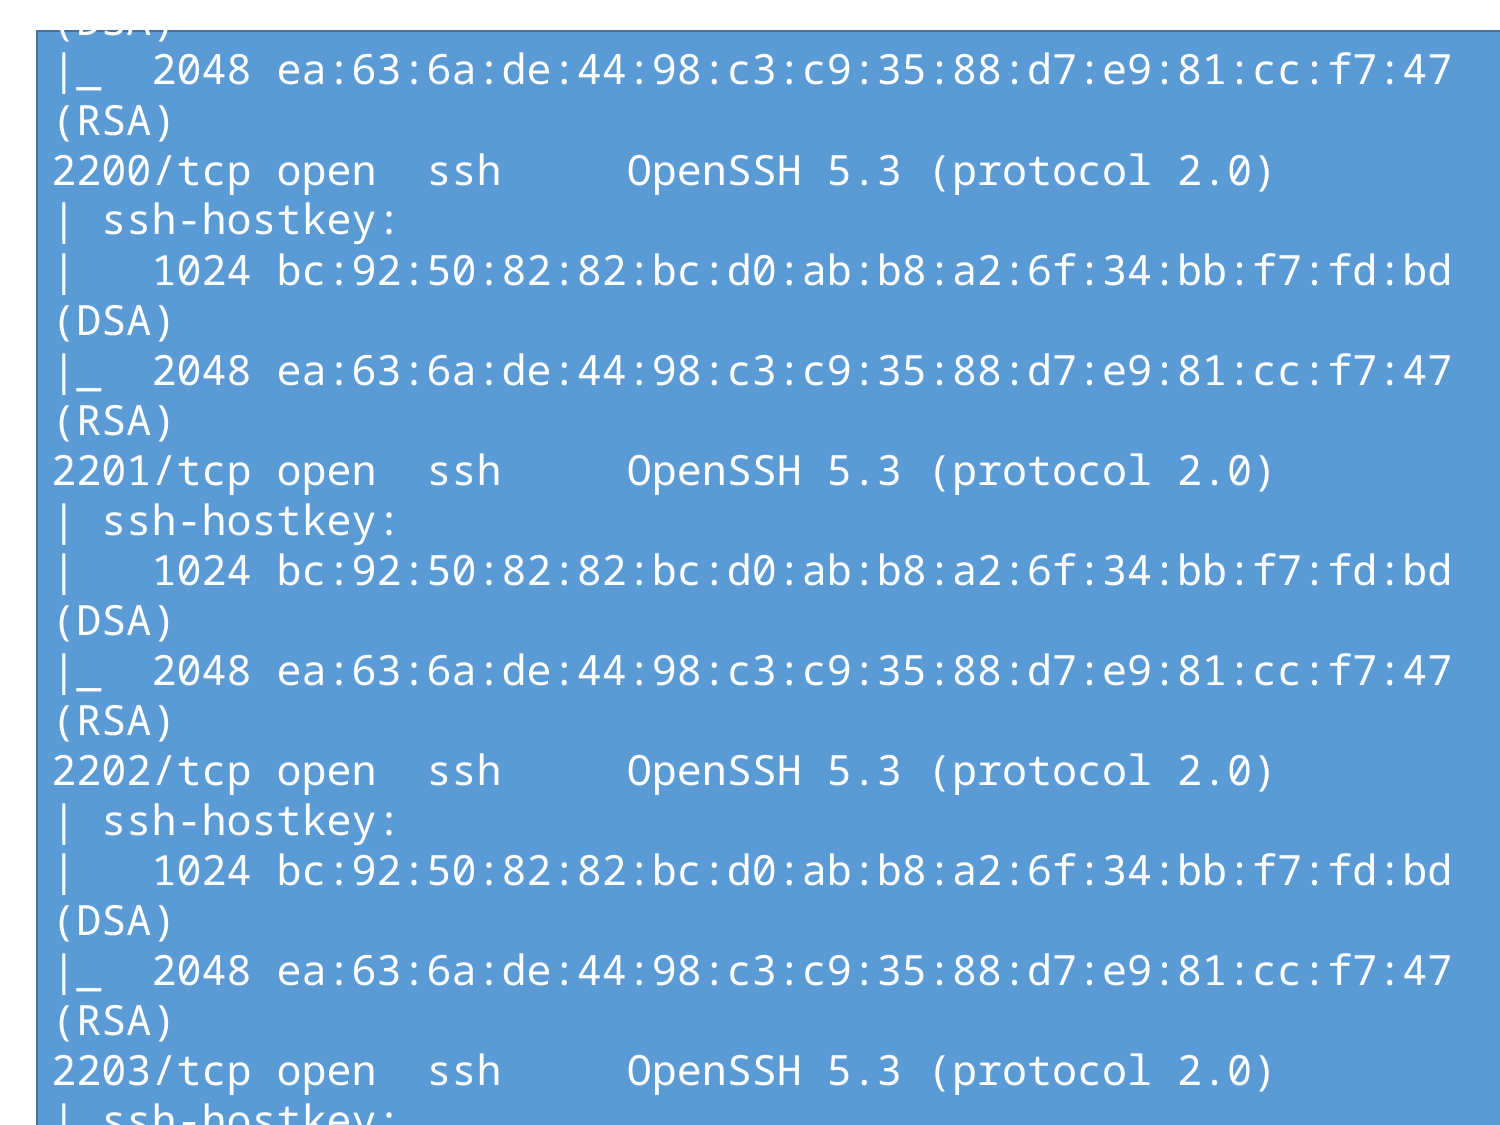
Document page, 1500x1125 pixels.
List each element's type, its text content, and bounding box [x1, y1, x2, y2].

text_box PORT STATE SERVICE VERSION 22/tcp open ssh OpenSSH 5.3 (protocol 2.0) | ssh-hostkey: | 1024 bc:92:50:82:82:bc:d0:ab:b8:a2:6f:34:bb:f7:fd:bd (DSA) |_ 2048 ea:63:6a:de:44:98:c3:c9:35:88:d7:e9:81:cc:f7:47 (RSA) 2200/tcp open ssh OpenSSH 5.3 (protocol 2.0) | ssh-hostkey: | 1024 bc:92:50:82:82:bc:d0:ab:b8:a2:6f:34:bb:f7:fd:bd (DSA) |_ 2048 ea:63:6a:de:44:98:c3:c9:35:88:d7:e9:81:cc:f7:47 (RSA) 2201/tcp open ssh OpenSSH 5.3 (protocol 2.0) | ssh-hostkey: | 1024 bc:92:50:82:82:bc:d0:ab:b8:a2:6f:34:bb:f7:fd:bd (DSA) |_ 2048 ea:63:6a:de:44:98:c3:c9:35:88:d7:e9:81:cc:f7:47 (RSA) 2202/tcp open ssh OpenSSH 5.3 (protocol 2.0) | ssh-hostkey: | 1024 bc:92:50:82:82:bc:d0:ab:b8:a2:6f:34:bb:f7:fd:bd (DSA) |_ 2048 ea:63:6a:de:44:98:c3:c9:35:88:d7:e9:81:cc:f7:47 (RSA) 2203/tcp open ssh OpenSSH 5.3 (protocol 2.0) | ssh-hostkey: | 1024 bc:92:50:82:82:bc:d0:ab:b8:a2:6f:34:bb:f7:fd:bd (DSA) |_ 2048 ea:63:6a:de:44:98:c3:c9:35:88:d7:e9:81:cc:f7:47 (RSA) [36, 30, 1500, 1125]
